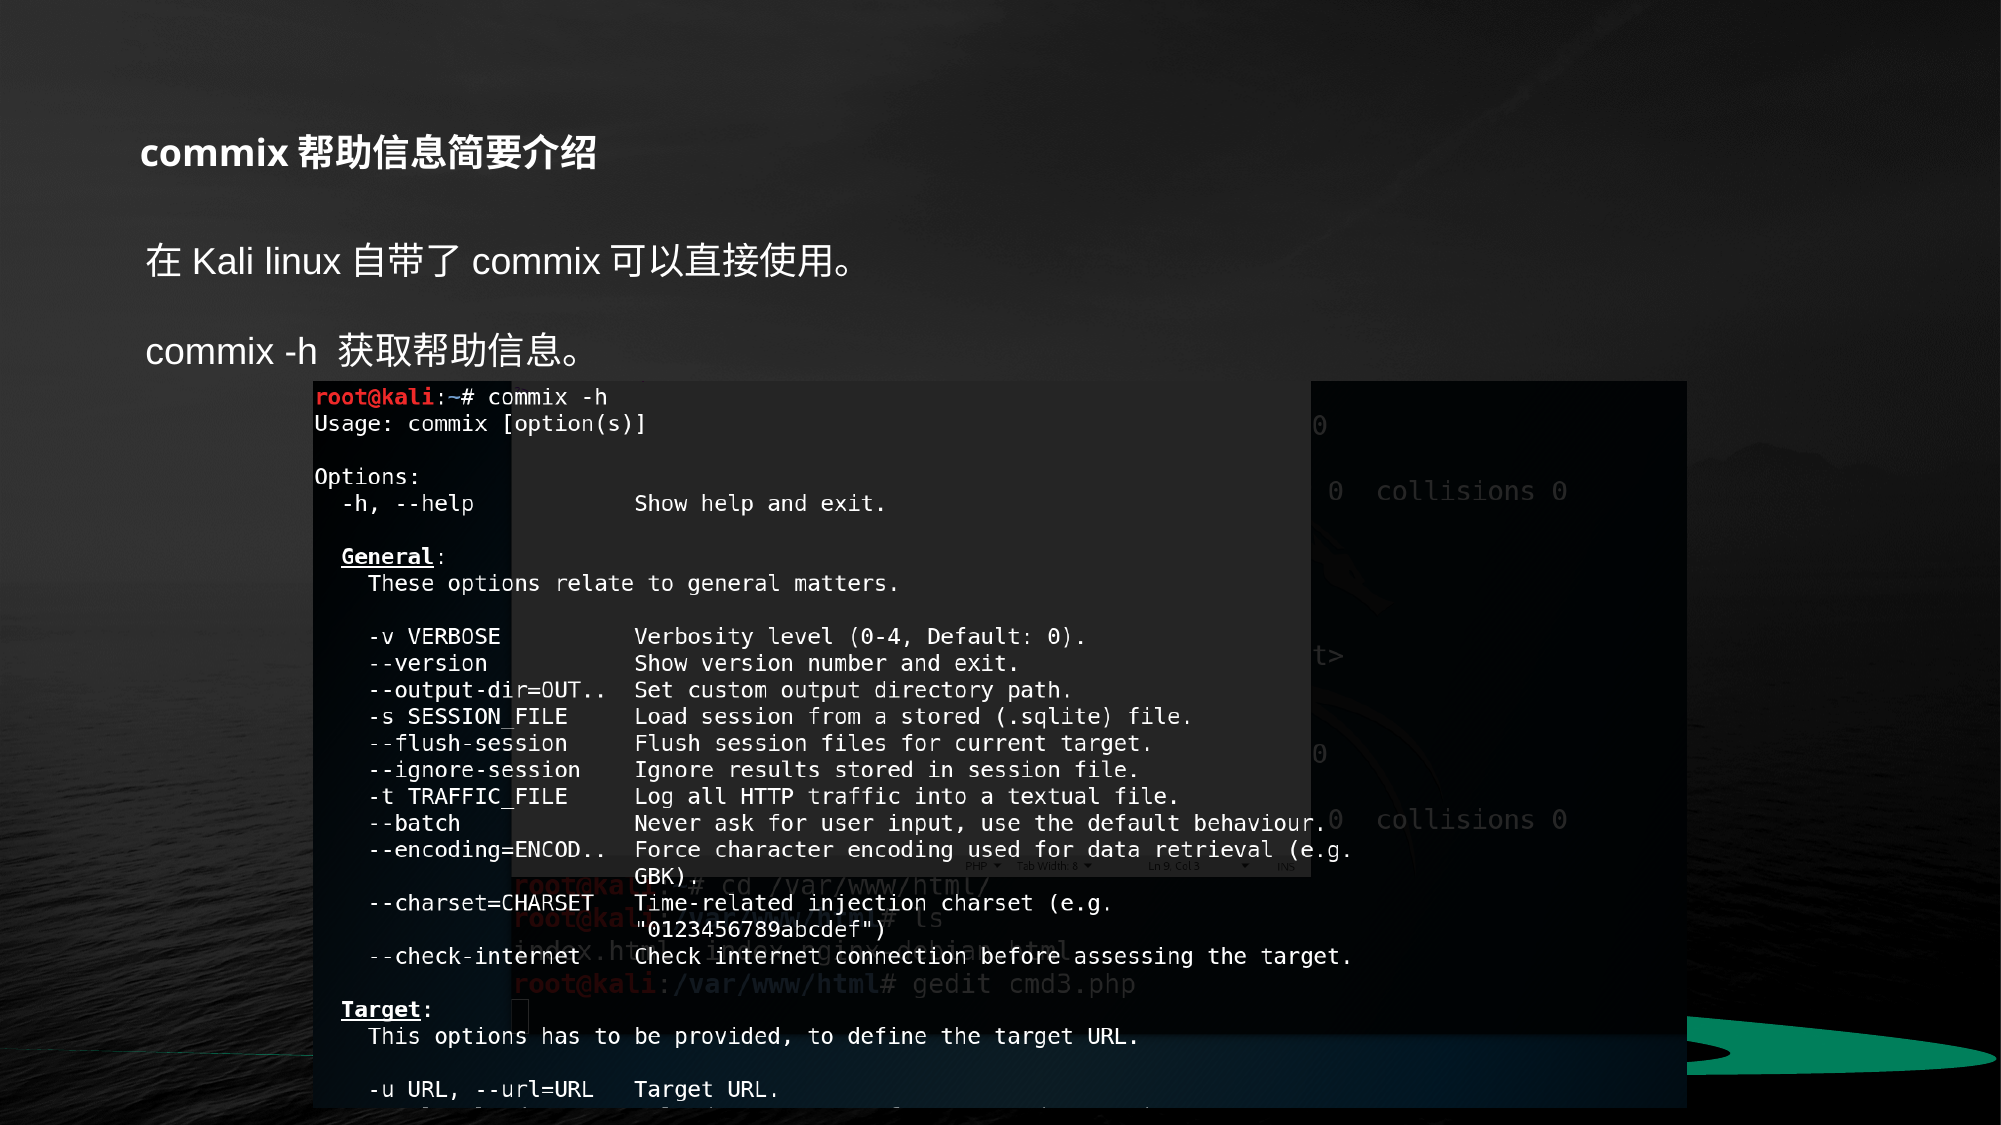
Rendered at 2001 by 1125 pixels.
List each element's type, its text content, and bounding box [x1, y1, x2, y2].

text_box commix帮助信息简要介绍 [124, 121, 1864, 181]
text_box 在Kali linux自带了commix可以直接使用。 commix -h 获取帮助信息。 [130, 229, 1870, 380]
text_box [0, 1047, 313, 1057]
picture [0, 0, 2001, 1125]
text_box [1687, 1015, 1998, 1076]
